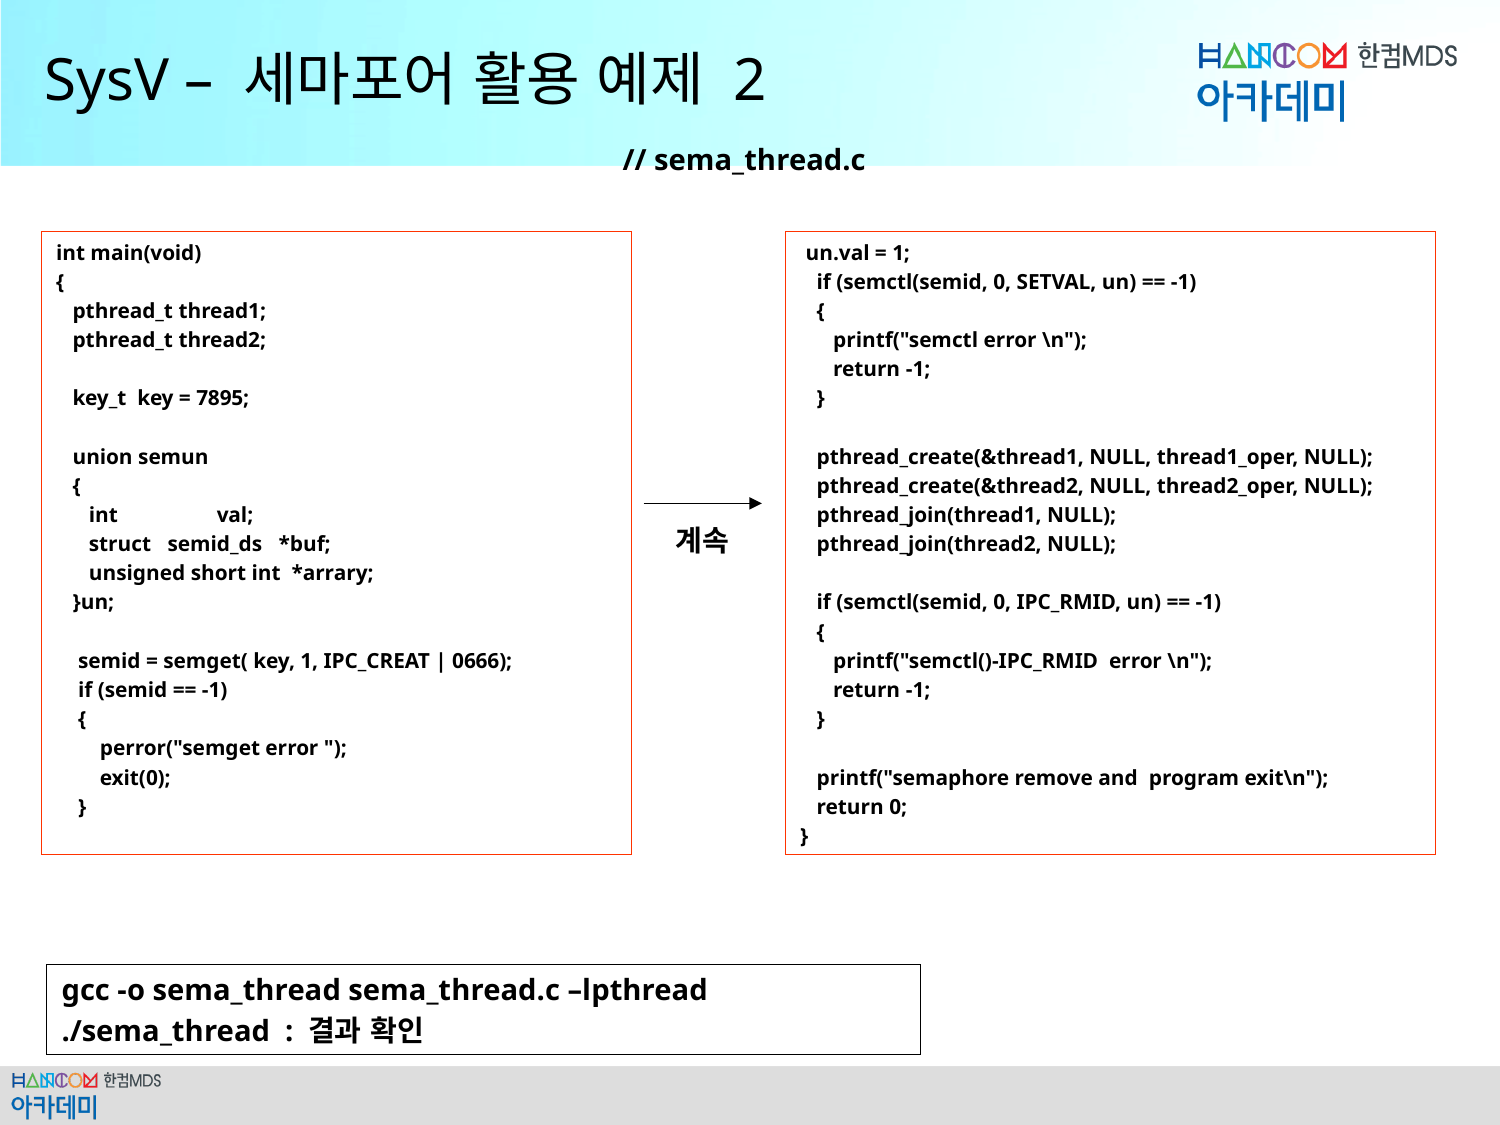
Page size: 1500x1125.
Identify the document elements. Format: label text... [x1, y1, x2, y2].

title SysV – 세마포어 활용 예제 2 [29, 18, 1460, 135]
picture [2, 0, 1500, 166]
picture [11, 1072, 161, 1120]
text_box // sema_thread.c [490, 133, 999, 184]
text_box int main(void) { pthread_t thread1; pthread_t thread2; key_t key = 7895; union semun { int val; struct semid_ds *buf; unsigned short int *arrary; }un; semid = semget( key, 1, IPC_CREAT | 0666); if (semid == -1) { perror("semget error "); exit(0); } [41, 231, 632, 855]
text_box gcc -o sema_thread sema_thread.c –lpthread ./sema_thread : 결과 확인 [46, 964, 921, 1055]
text_box 계속 [655, 515, 750, 565]
text_box un.val = 1; if (semctl(semid, 0, SETVAL, un) == -1) { printf("semctl error \n"); return -1; } pthread_create(&thread1, NULL, thread1_oper, NULL); pthread_create(&thread2, NULL, thread2_oper, NULL); pthread_join(thread1, NULL); pthread_join(thread2, NULL); if (semctl(semid, 0, IPC_RMID, un) == -1) { printf("semctl()-IPC_RMID error \n"); return -1; } printf("semaphore remove and program exit\n"); return 0; } [785, 231, 1436, 855]
